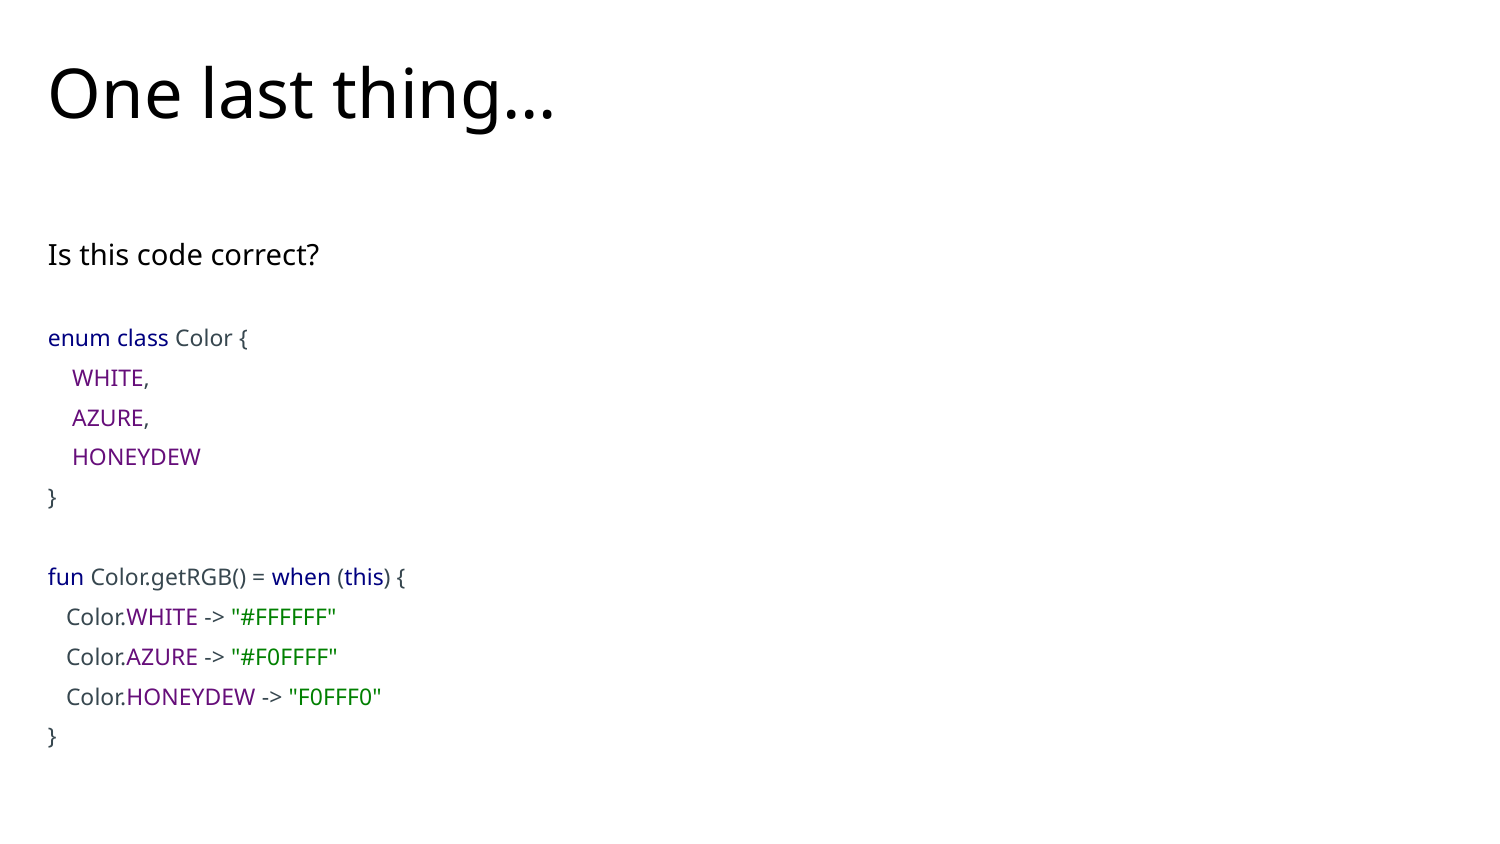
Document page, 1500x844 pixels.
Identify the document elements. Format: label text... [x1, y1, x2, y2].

title One last thing… [48, 48, 1443, 123]
list Is this code correct? enum class Color { WHITE, AZURE, HONEYDEW } fun Color.getRGB() = when (this) { Color.WHITE -> "#FFFFFF" Color.AZURE -> "#F0FFFF" Color.HONEYDEW -> "F0FFF0" } [48, 218, 1414, 687]
